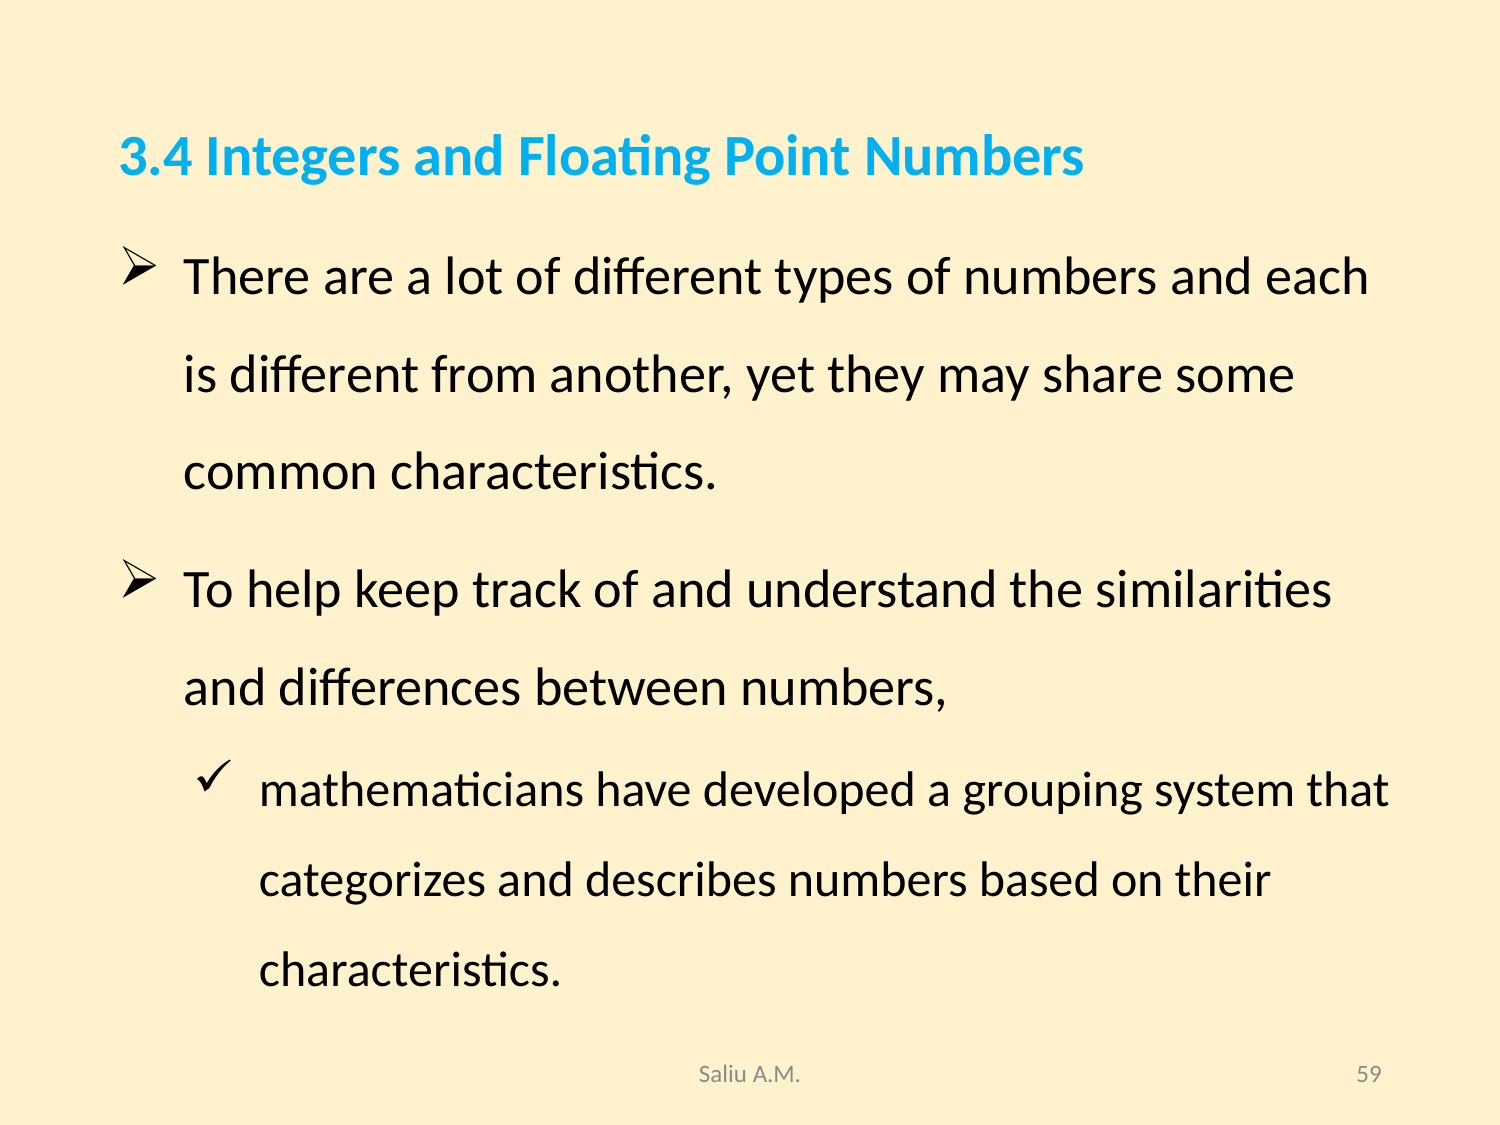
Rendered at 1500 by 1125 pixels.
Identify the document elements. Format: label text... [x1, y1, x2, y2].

list 3.4 Integers and Floating Point Numbers There are a lot of different types of numbers and each is different from another, yet they may share some common characteristics. To help keep track of and understand the similarities and differences between numbers, mathematicians have developed a grouping system that categorizes and describes numbers based on their characteristics. [103, 74, 1428, 1051]
footer Saliu A.M. [496, 1042, 1004, 1103]
slide_number 59 [1059, 1042, 1397, 1103]
